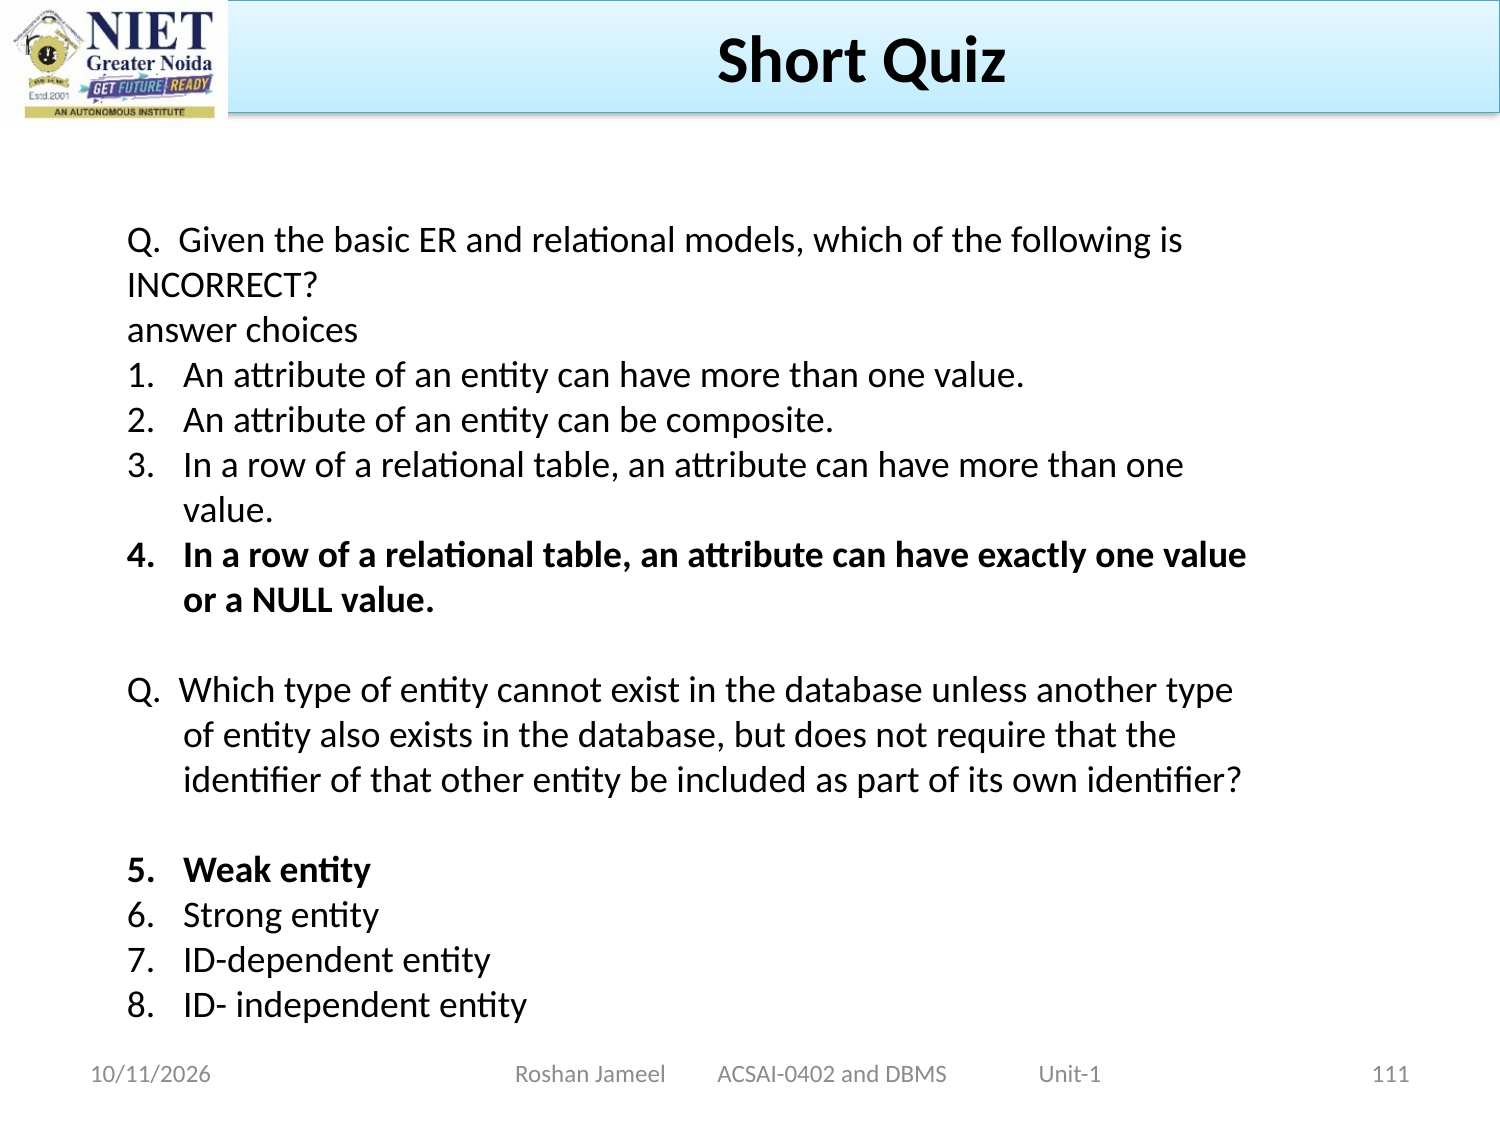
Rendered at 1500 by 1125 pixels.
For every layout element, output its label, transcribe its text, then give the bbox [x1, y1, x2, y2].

text_box Q. Given the basic ER and relational models, which of the following is INCORRECT? answer choices An attribute of an entity can have more than one value. An attribute of an entity can be composite. In a row of a relational table, an attribute can have more than one value. In a row of a relational table, an attribute can have exactly one value or a NULL value. Q. Which type of entity cannot exist in the database unless another type of entity also exists in the database, but does not require that the identifier of that other entity be included as part of its own identifier? Weak entity Strong entity ID-dependent entity ID- independent entity [112, 208, 1282, 1078]
text_box Short Quiz [229, 0, 1500, 113]
picture [0, 0, 228, 130]
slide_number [75, 1042, 383, 1103]
footer Roshan Jameel ACSAI-0402 and DBMS Unit-1 [383, 1078, 1074, 1103]
slide_number 111 [1074, 1042, 1425, 1103]
